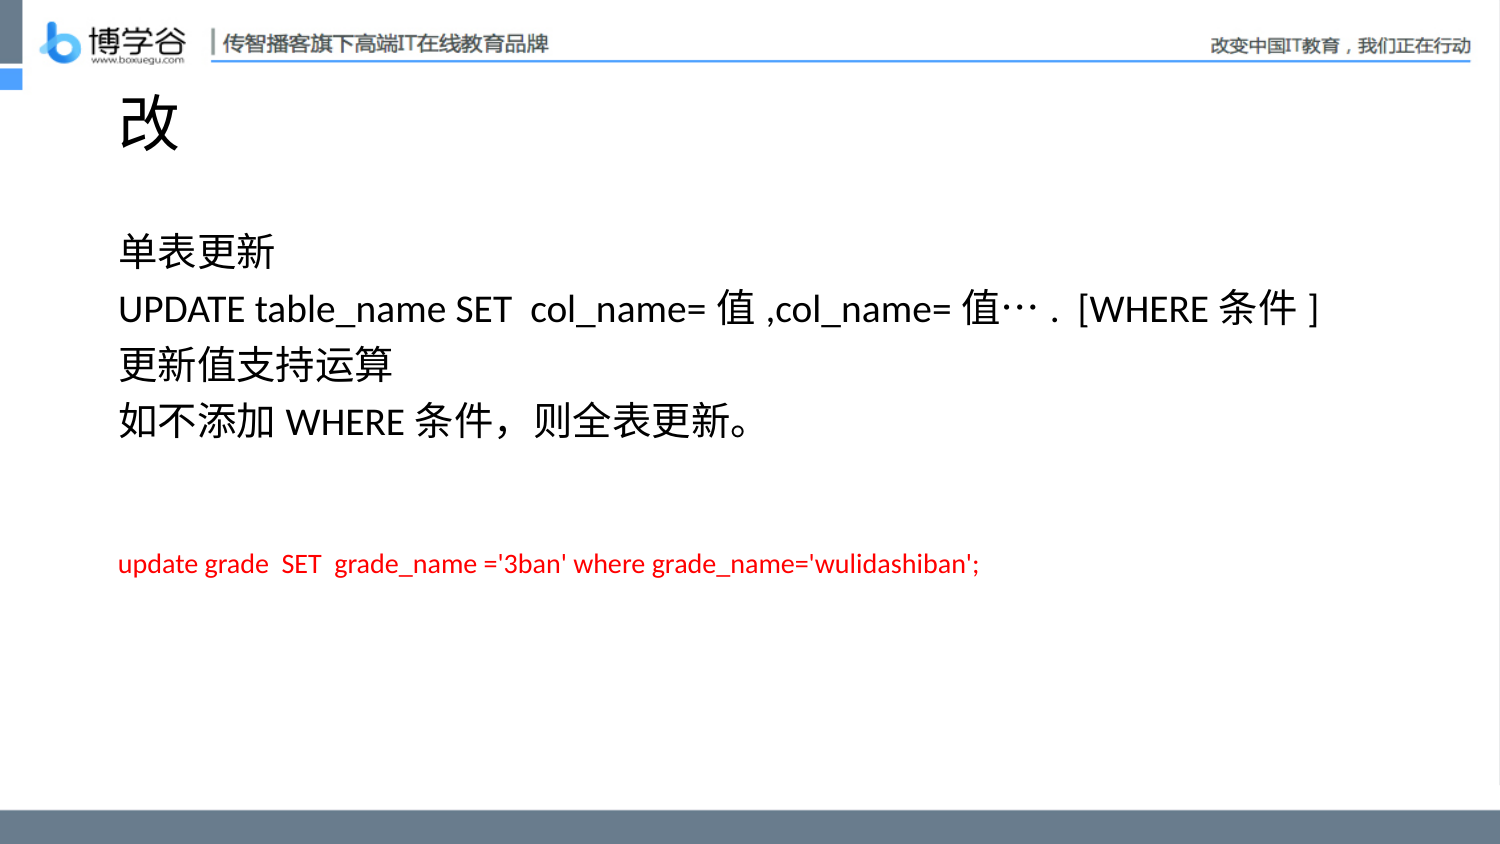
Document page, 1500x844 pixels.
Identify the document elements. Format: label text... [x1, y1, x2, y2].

text_box update grade SET grade_name ='3ban' where grade_name='wulidashiban'; [103, 538, 1124, 587]
picture [0, 0, 1500, 844]
list 单表更新 UPDATE table_name SET col_name=值,col_name=值…. [WHERE条件] 更新值支持运算 如不添加WHERE条件，则全表更新。 [103, 224, 1397, 475]
title 改 [103, 44, 1397, 208]
